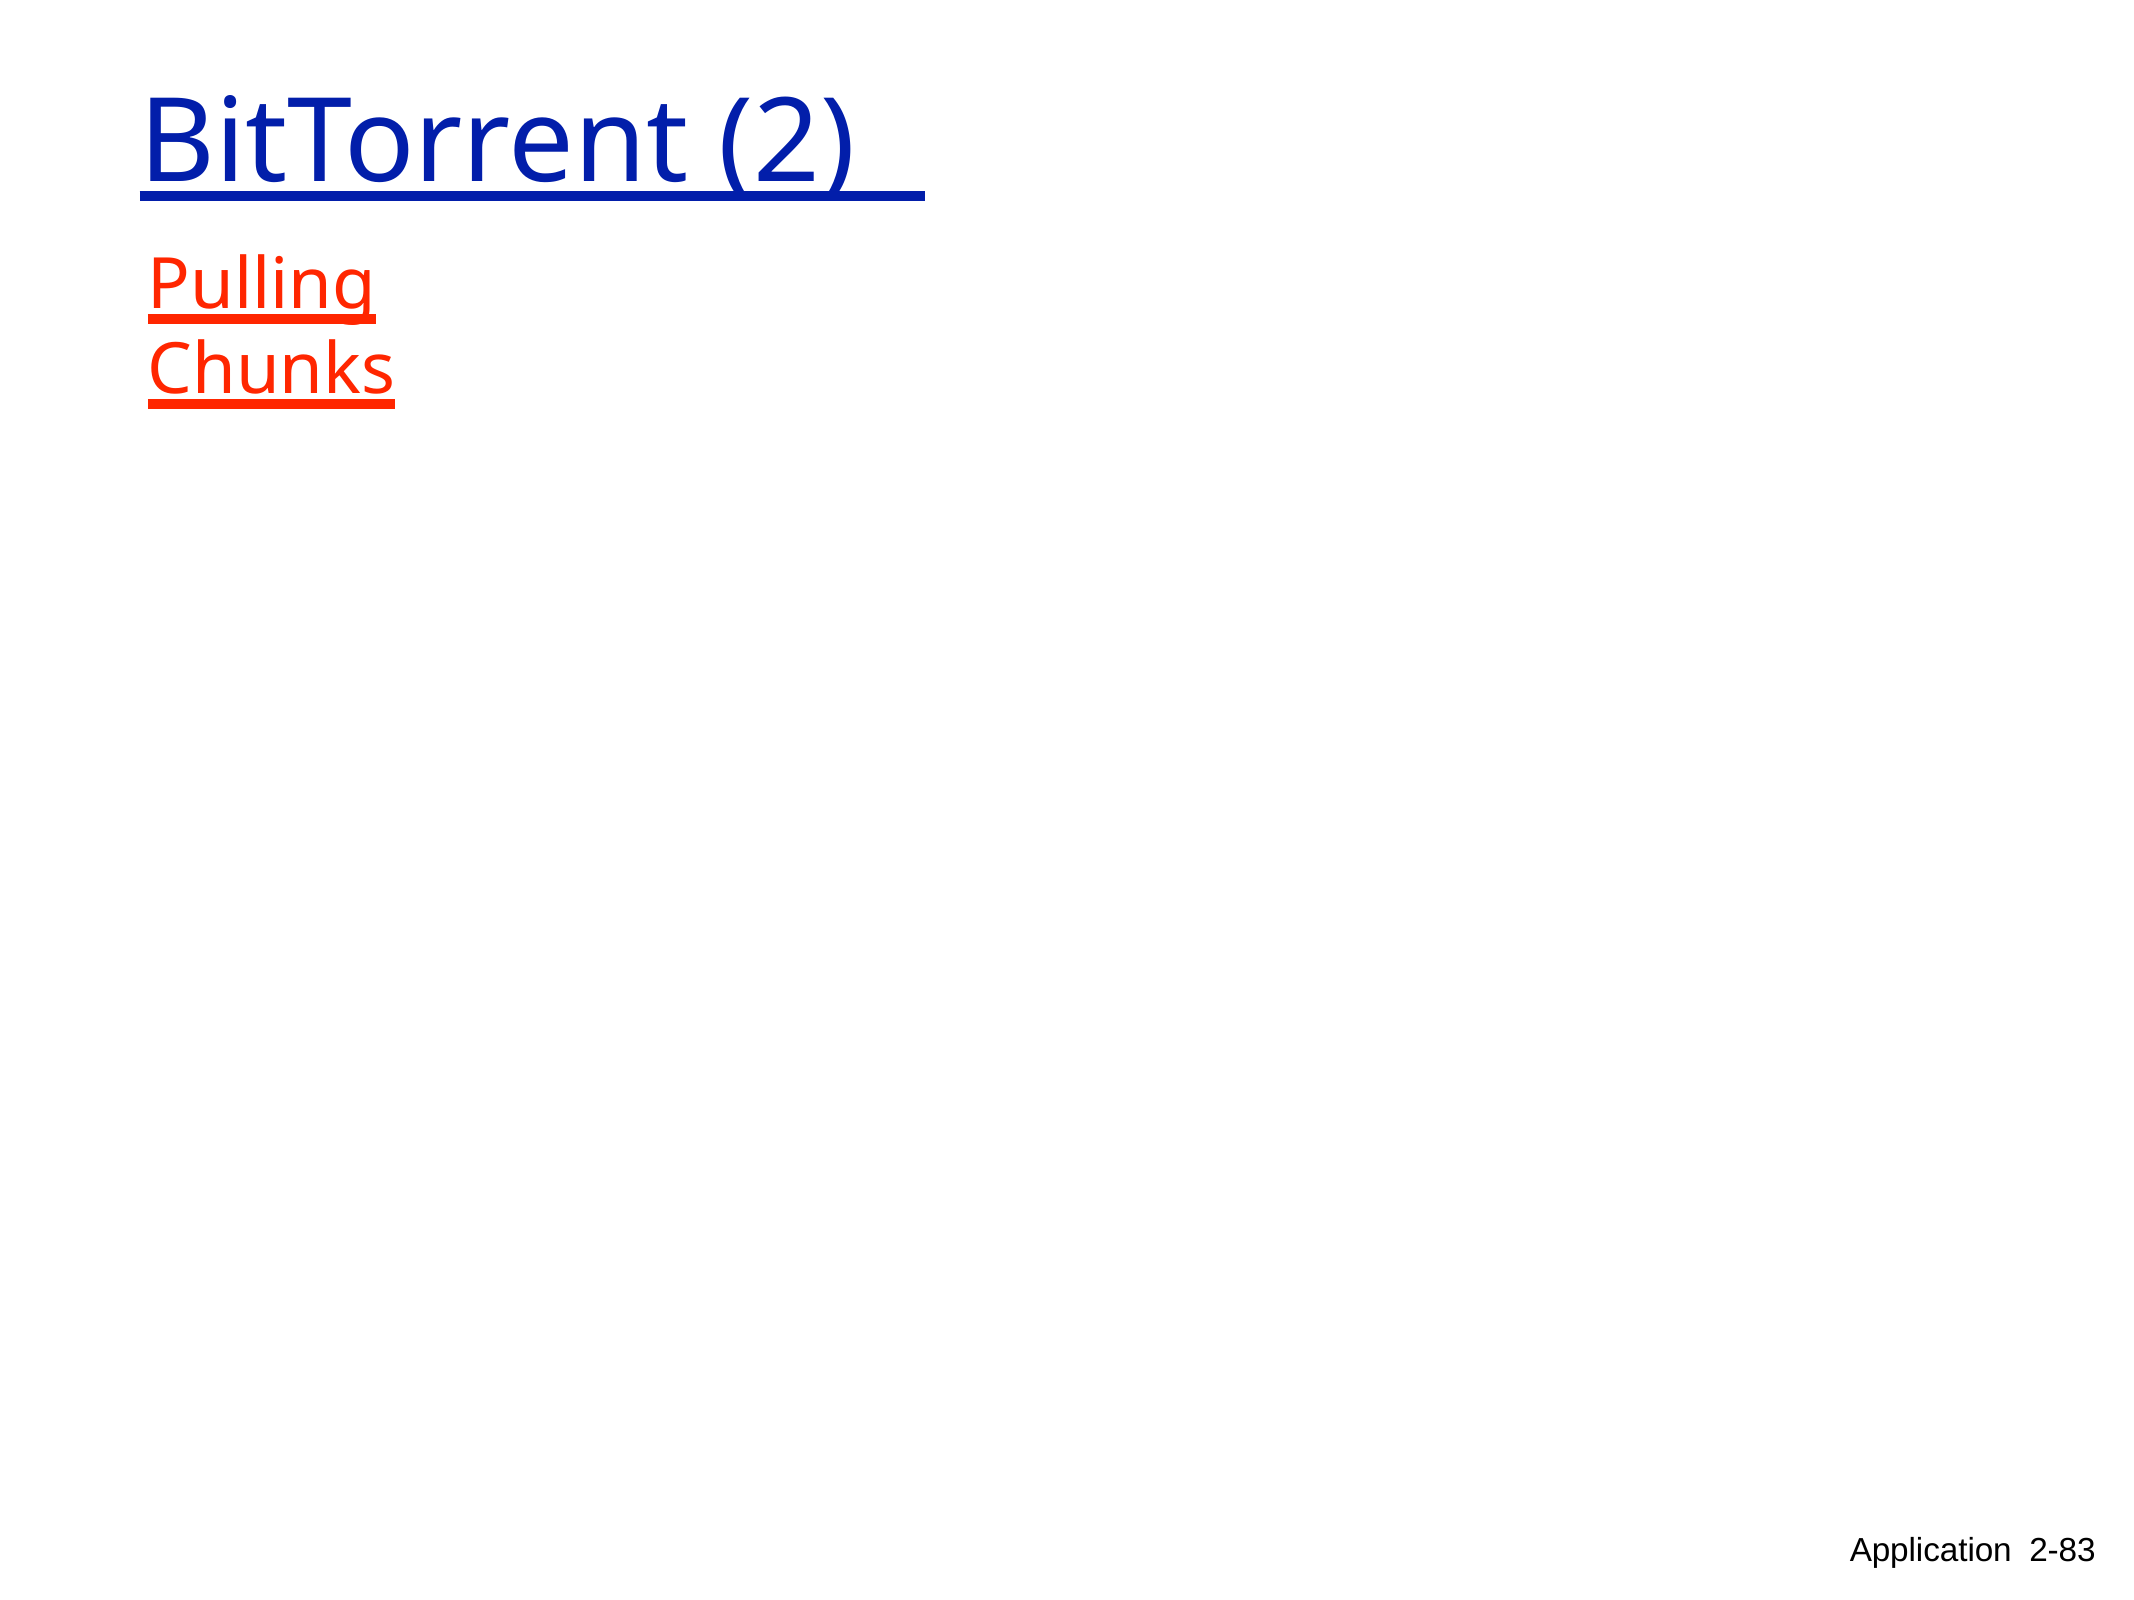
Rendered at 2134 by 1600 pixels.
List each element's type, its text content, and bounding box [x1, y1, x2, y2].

text_box Pulling Chunks [145, 235, 609, 408]
text_box Application 2-83 [1847, 1529, 2101, 1569]
text_box BitTorrent (2) [137, 62, 927, 205]
